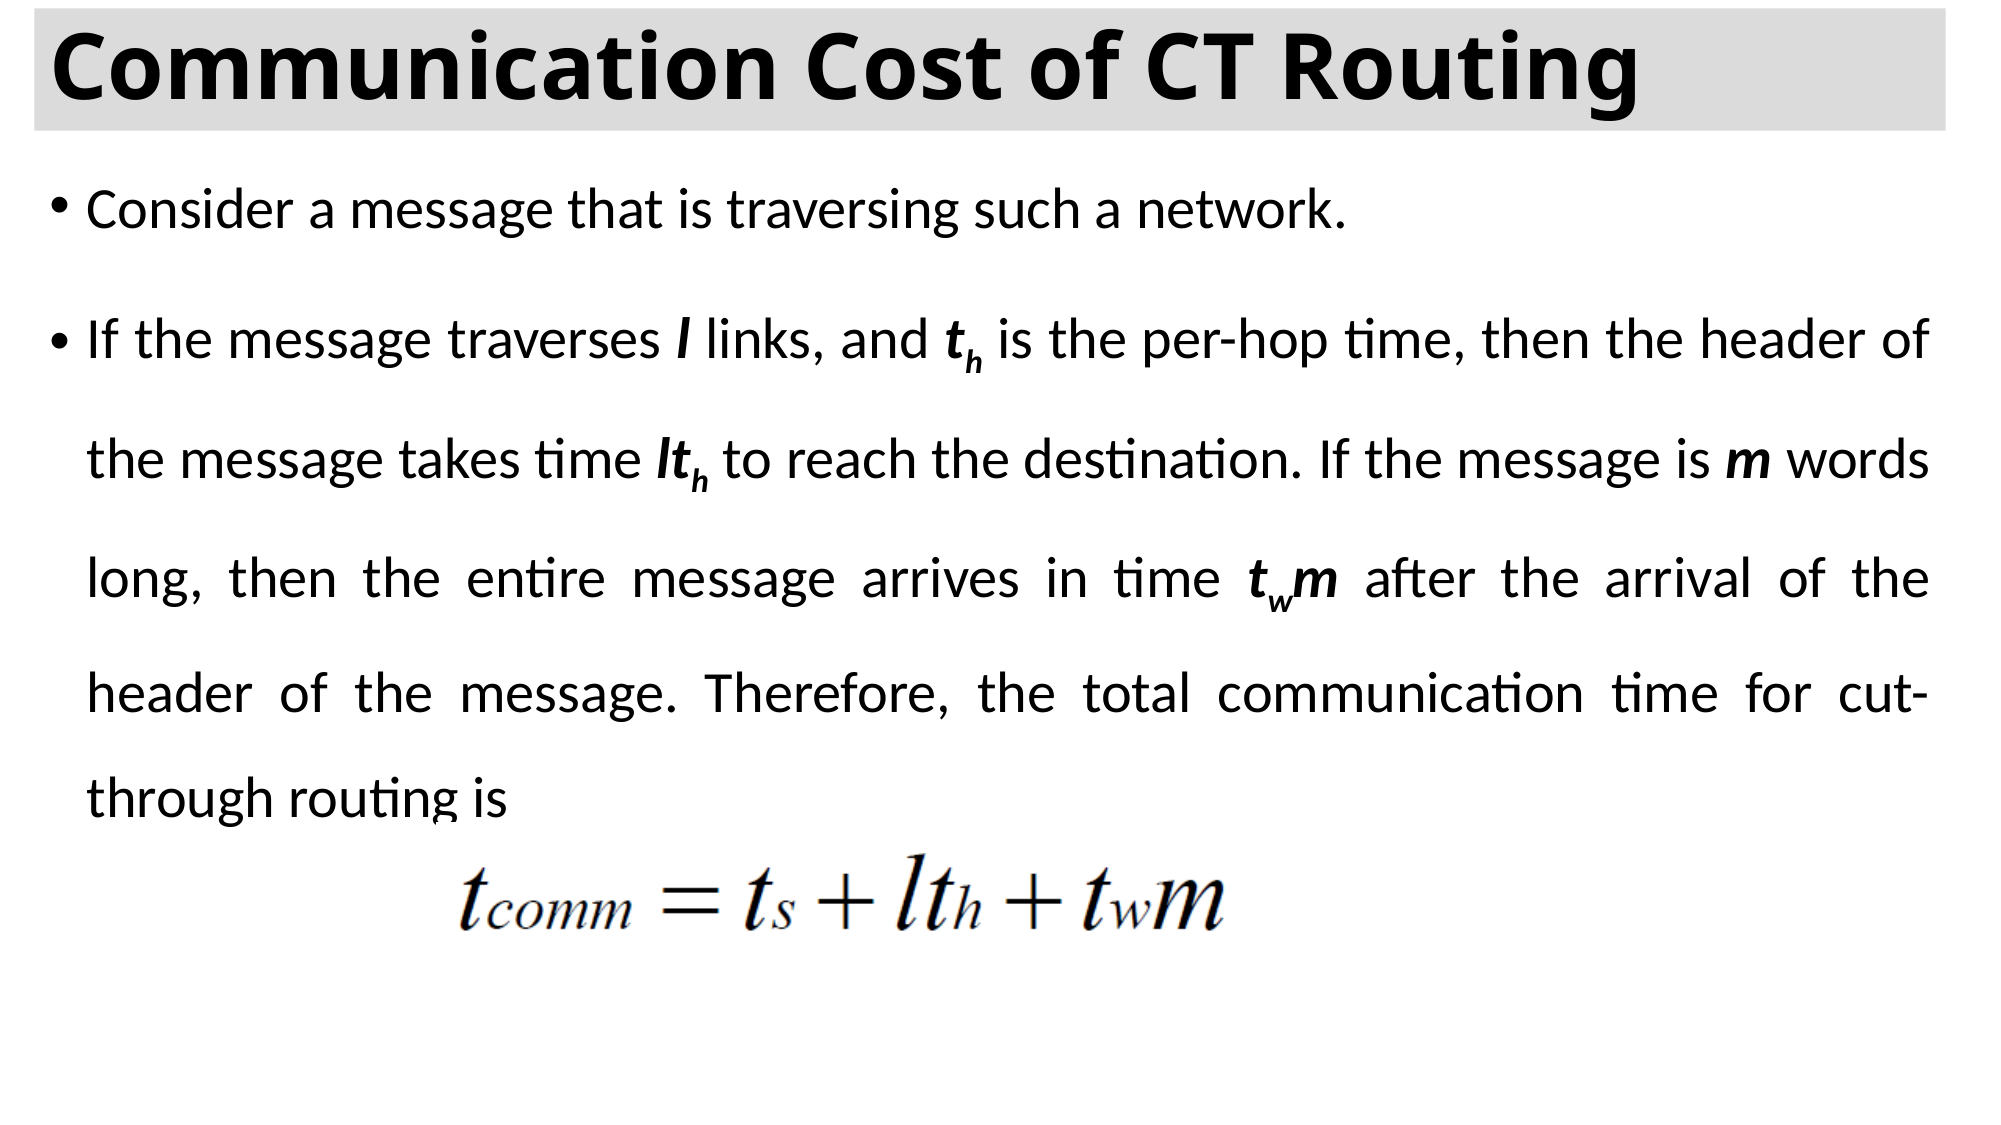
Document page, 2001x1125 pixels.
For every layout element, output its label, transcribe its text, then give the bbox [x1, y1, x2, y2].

picture [436, 822, 1250, 945]
title Communication Cost of CT Routing [34, 8, 1946, 127]
list Consider a message that is traversing such a network. If the message traverses l links, and th is the per-hop time, then the header of the message takes time lth to reach the destination. If the message is m words long, then the entire message arrives in time twm after the arrival of the header of the message. Therefore, the total communication time for cut-through routing is [34, 127, 1946, 1054]
